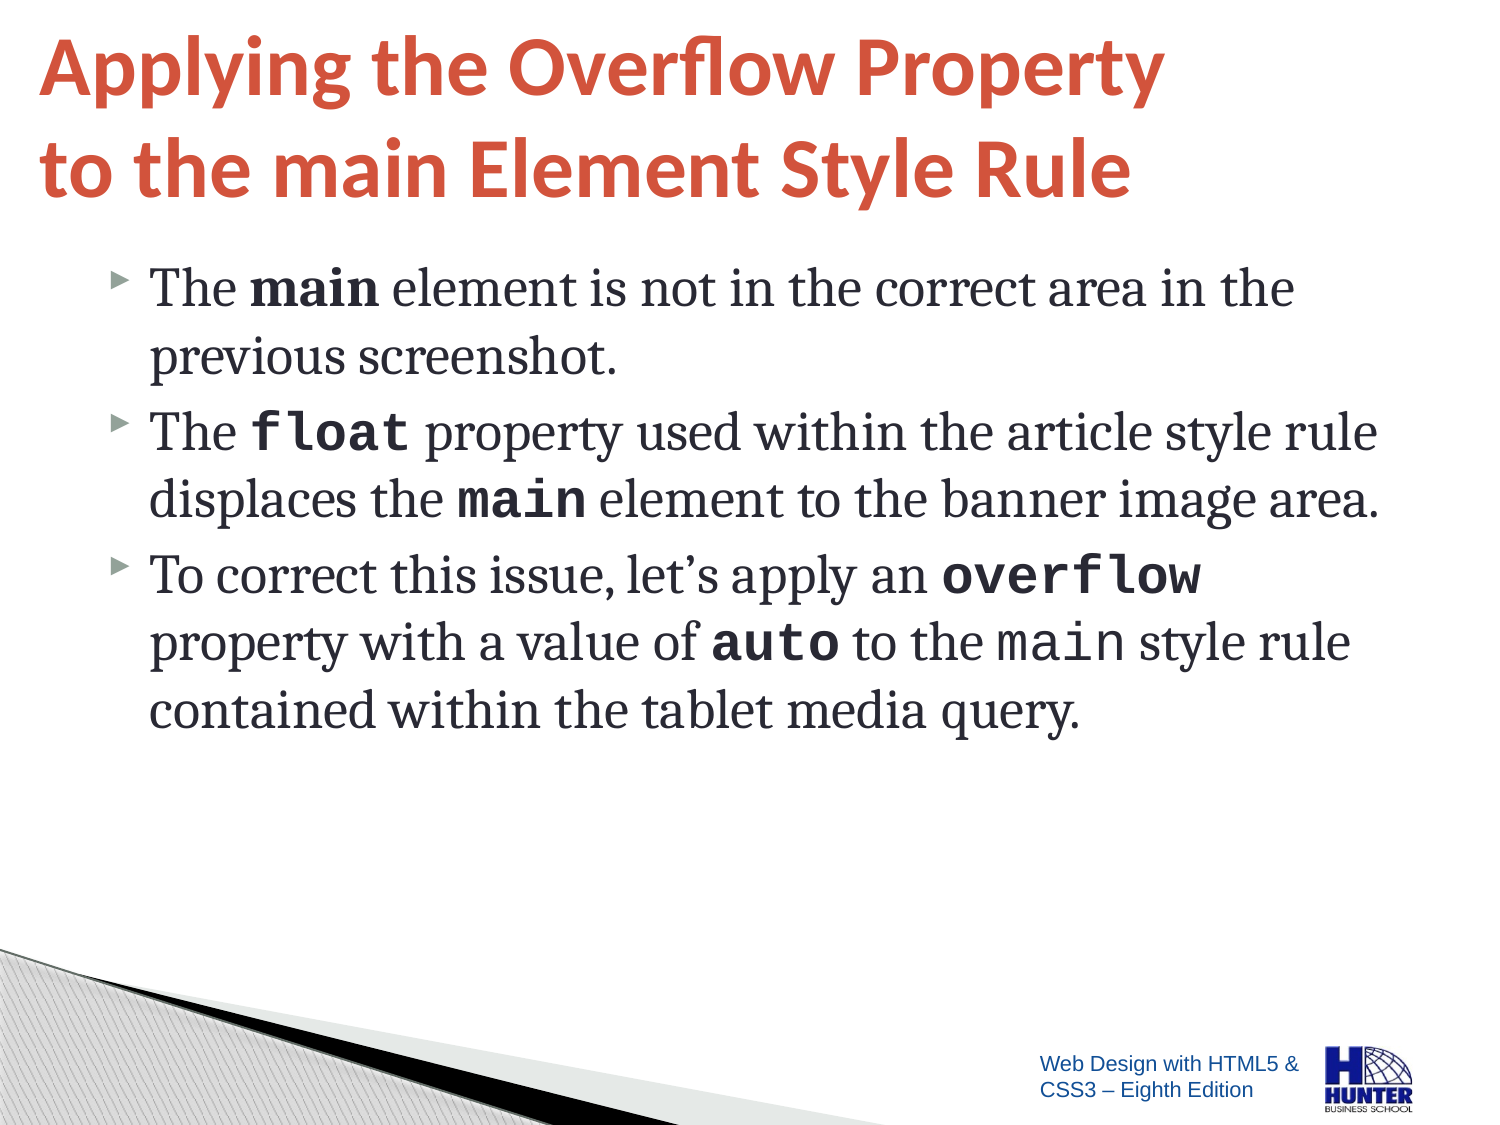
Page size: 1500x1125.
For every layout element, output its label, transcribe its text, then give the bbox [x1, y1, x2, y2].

list The main element is not in the correct area in the previous screenshot. The float property used within the article style rule displaces the main element to the banner image area. To correct this issue, let’s apply an overflow property with a value of auto to the main style rule contained within the tablet media query. [75, 243, 1425, 986]
picture [1325, 1046, 1413, 1113]
title Applying the Overflow Property to the main Element Style Rule [24, 12, 1425, 213]
